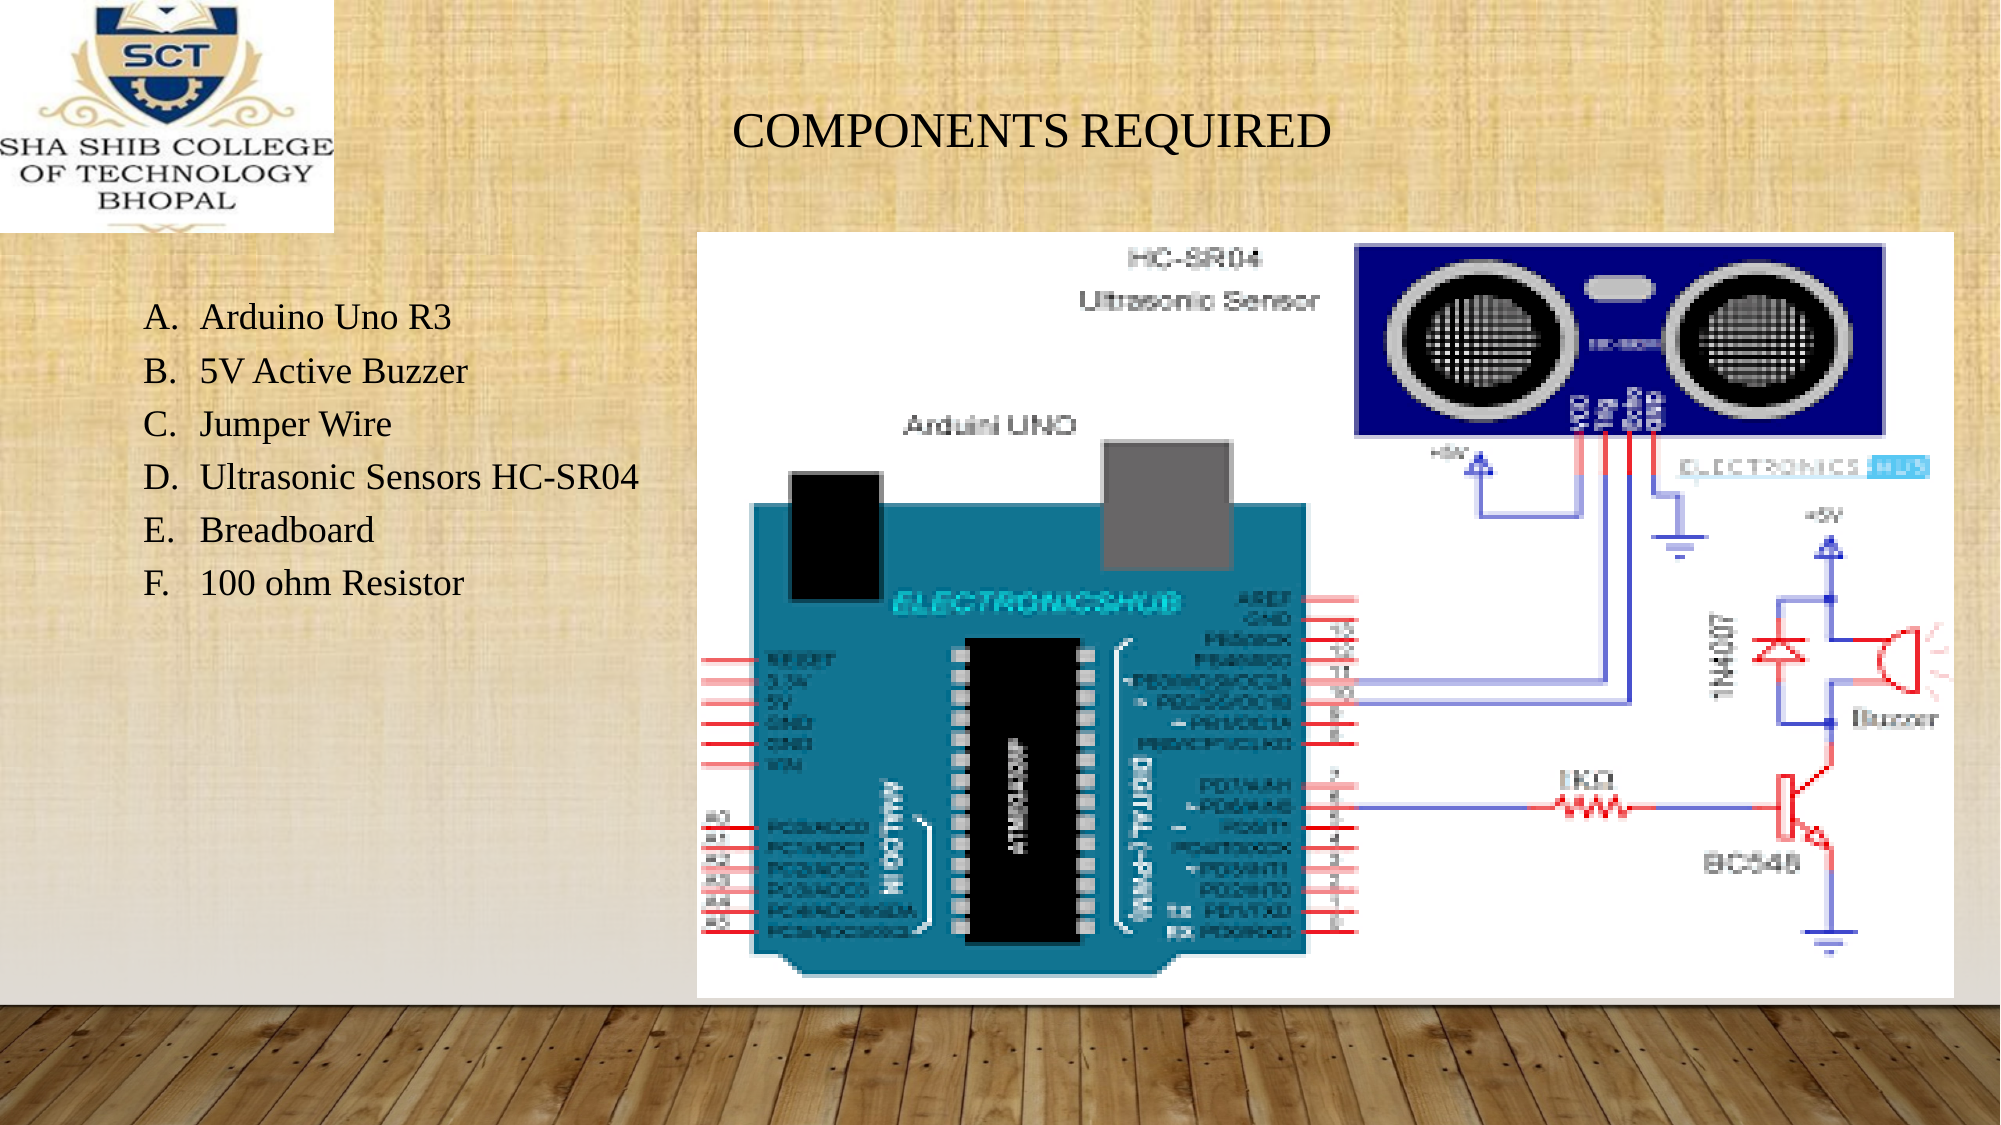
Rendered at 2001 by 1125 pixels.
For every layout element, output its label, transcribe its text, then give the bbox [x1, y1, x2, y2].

text_box Arduino Uno R3 5V Active Buzzer Jumper Wire Ultrasonic Sensors HC-SR04 Breadboard 100 ohm Resistor [128, 285, 673, 611]
picture [0, 1005, 2001, 1125]
text_box COMPONENTS REQUIRED [717, 89, 1419, 165]
picture [0, 0, 2001, 998]
